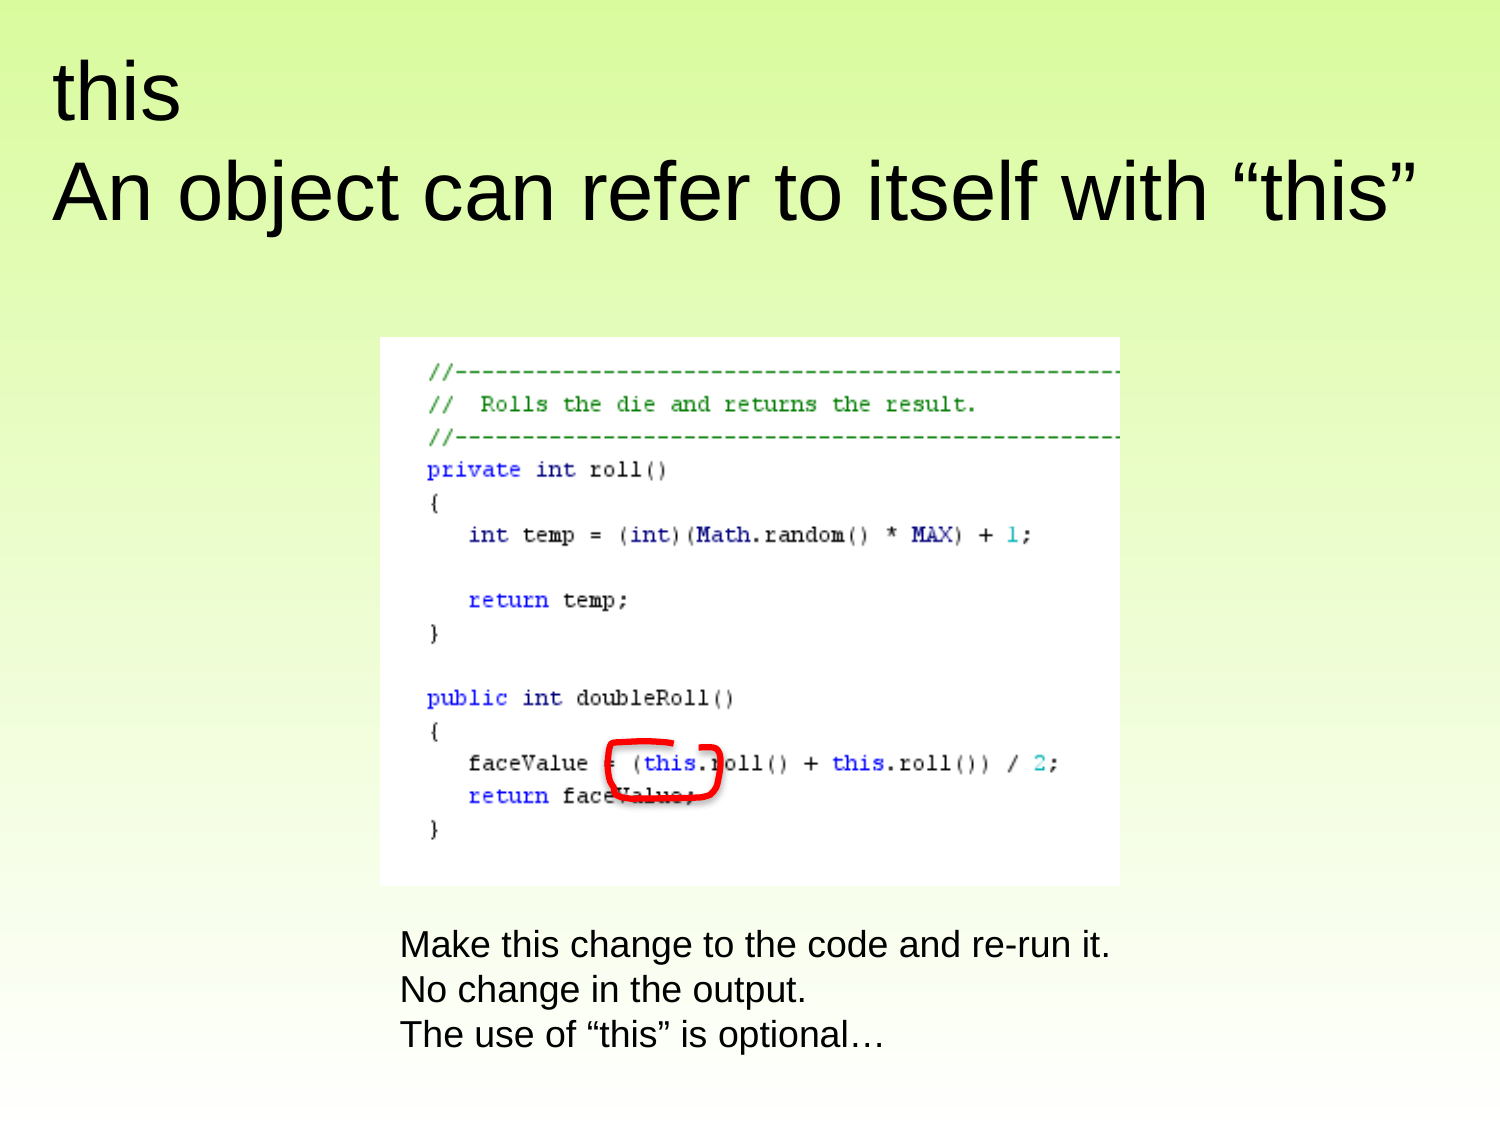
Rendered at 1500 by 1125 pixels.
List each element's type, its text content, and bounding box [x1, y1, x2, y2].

title this An object can refer to itself with “this” [37, 78, 1463, 196]
text_box Make this change to the code and re-run it. No change in the output. The use of “this” is optional… [384, 912, 1137, 1063]
picture [380, 337, 1120, 887]
